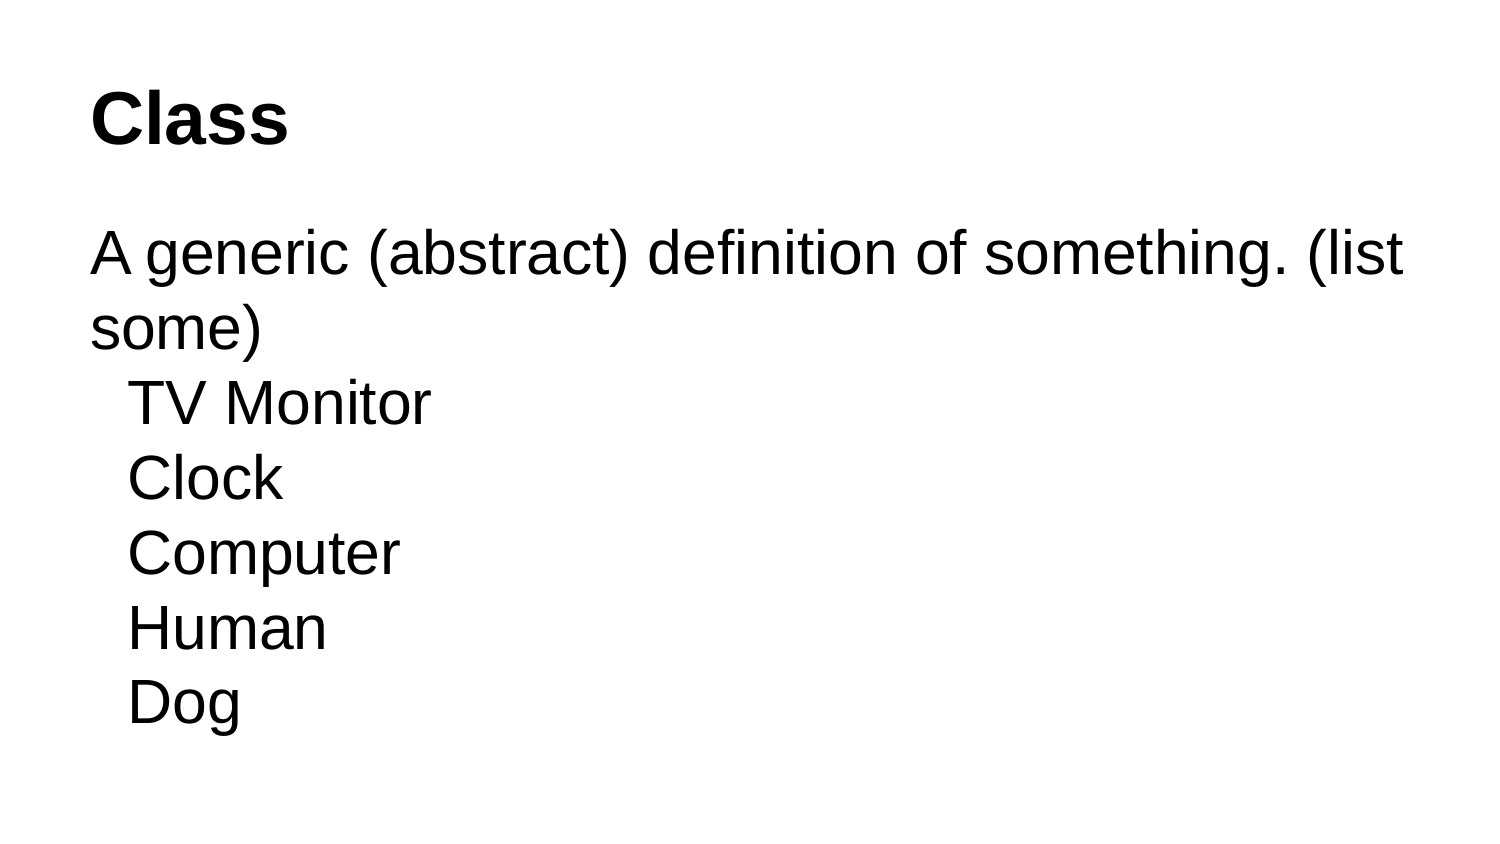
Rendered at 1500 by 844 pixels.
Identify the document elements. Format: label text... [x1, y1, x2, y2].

list A generic (abstract) definition of something. (list some) TV Monitor Clock Computer Human Dog [75, 196, 1425, 808]
title Class [75, 33, 1425, 175]
